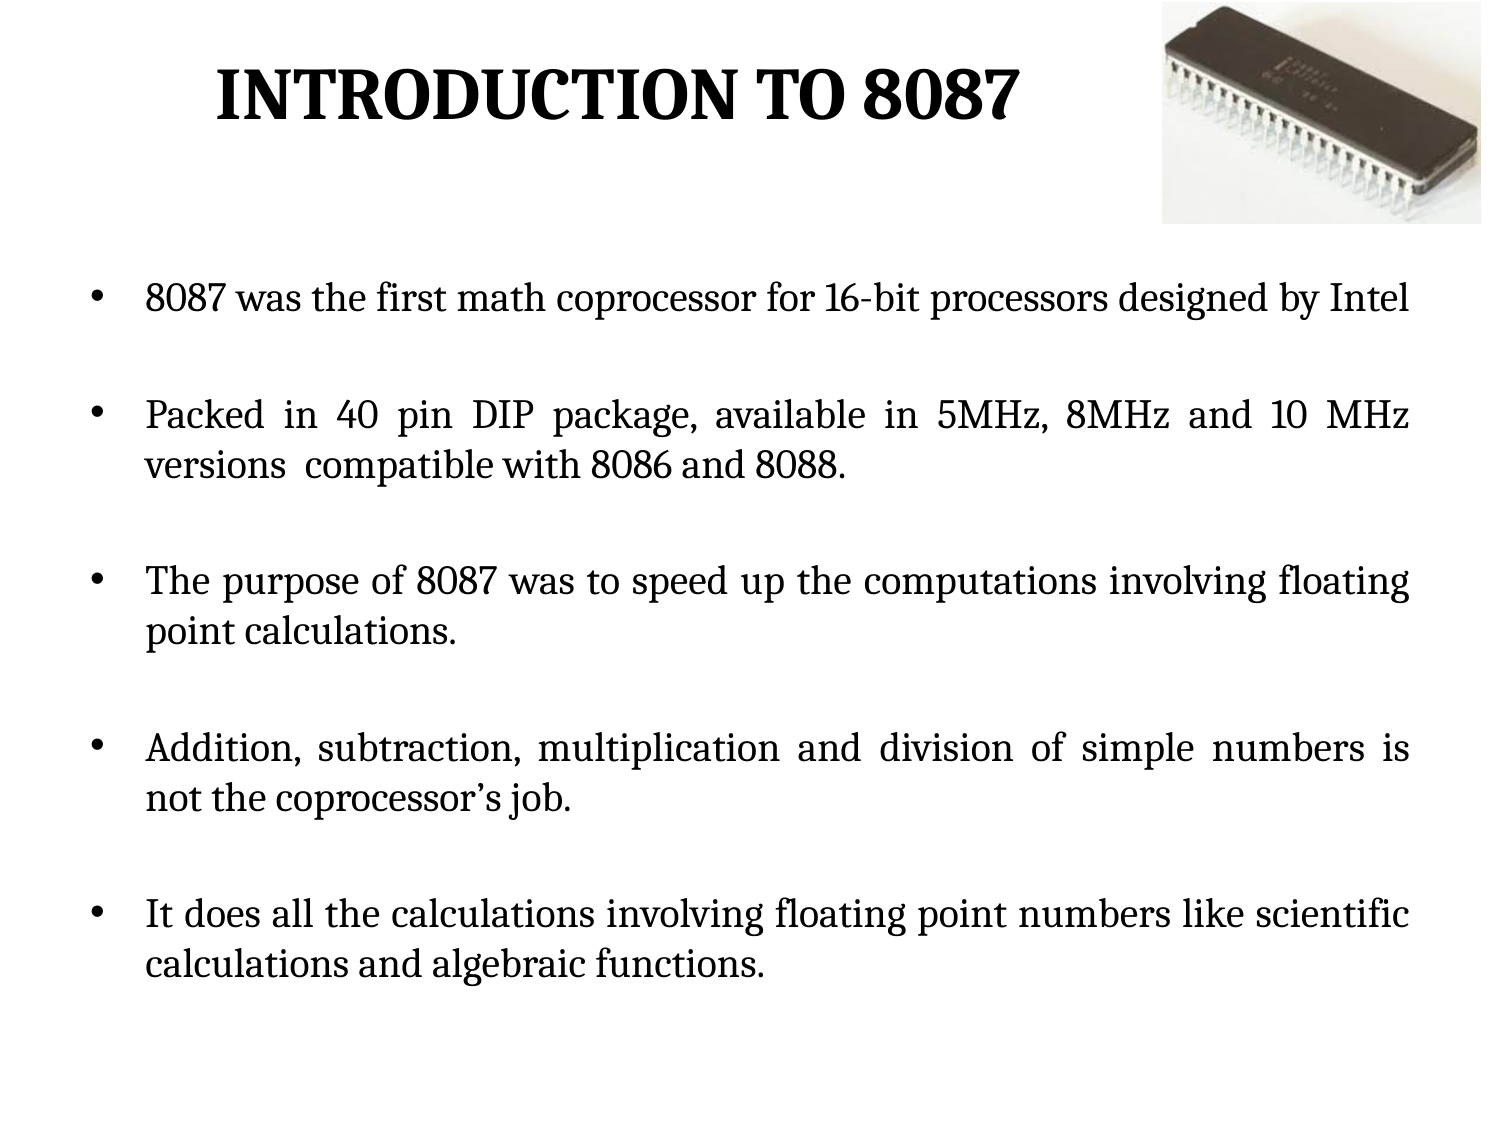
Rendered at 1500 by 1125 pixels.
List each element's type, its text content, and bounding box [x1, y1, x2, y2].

title INTRODUCTION TO 8087 [99, 37, 1138, 143]
list 8087 was the first math coprocessor for 16-bit processors designed by Intel Packed in 40 pin DIP package, available in 5MHz, 8MHz and 10 MHz versions compatible with 8086 and 8088. The purpose of 8087 was to speed up the computations involving floating point calculations. Addition, subtraction, multiplication and division of simple numbers is not the coprocessor’s job. It does all the calculations involving floating point numbers like scientific calculations and algebraic functions. [75, 262, 1425, 1005]
picture [1162, 1, 1481, 224]
